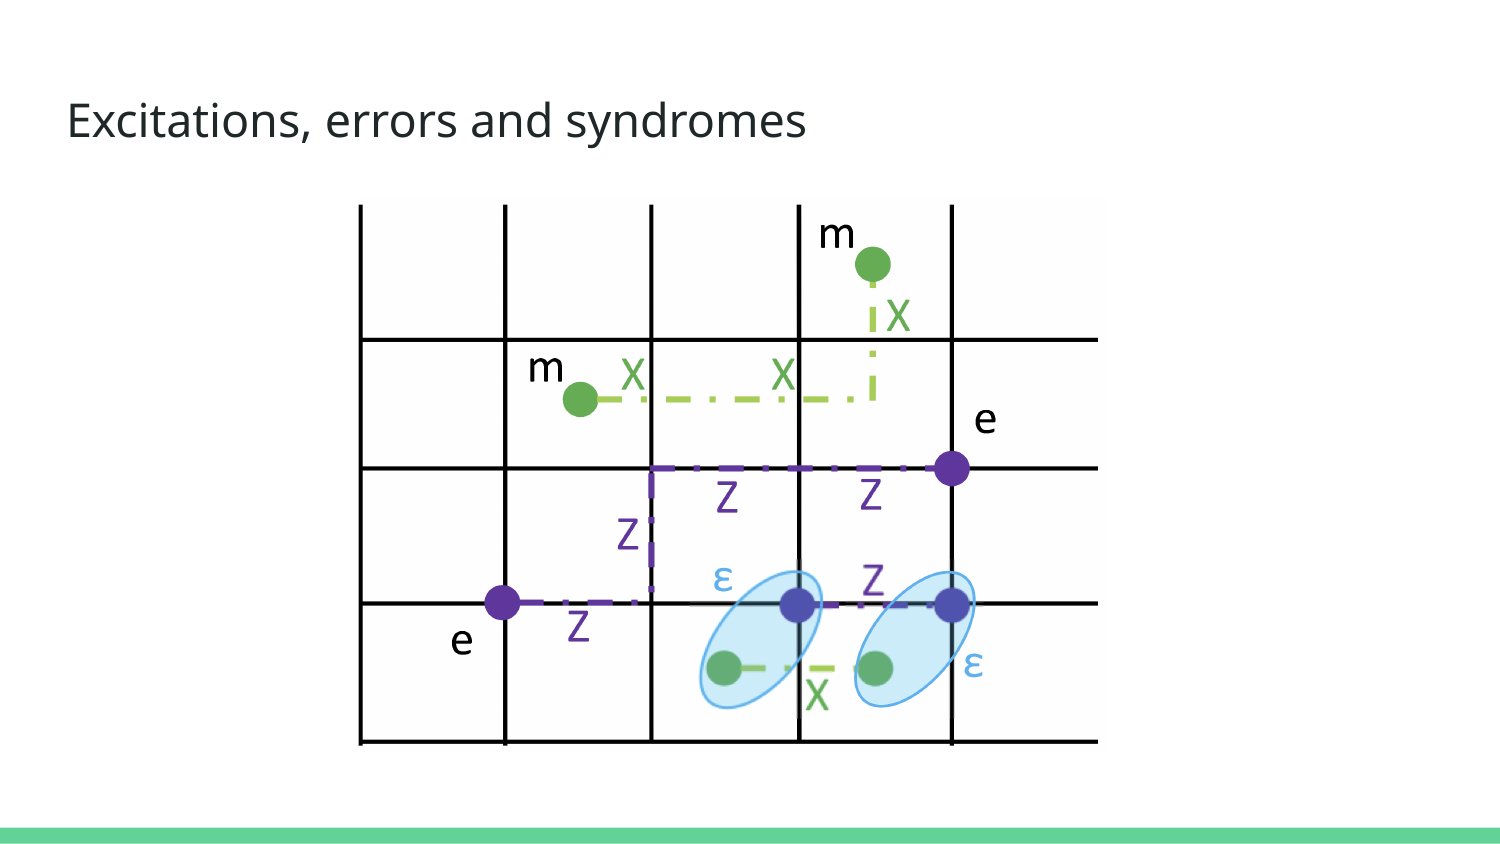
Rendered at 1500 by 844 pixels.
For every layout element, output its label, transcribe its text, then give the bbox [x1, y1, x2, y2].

title Excitations, errors and syndromes [51, 72, 1449, 167]
picture [354, 198, 1105, 753]
